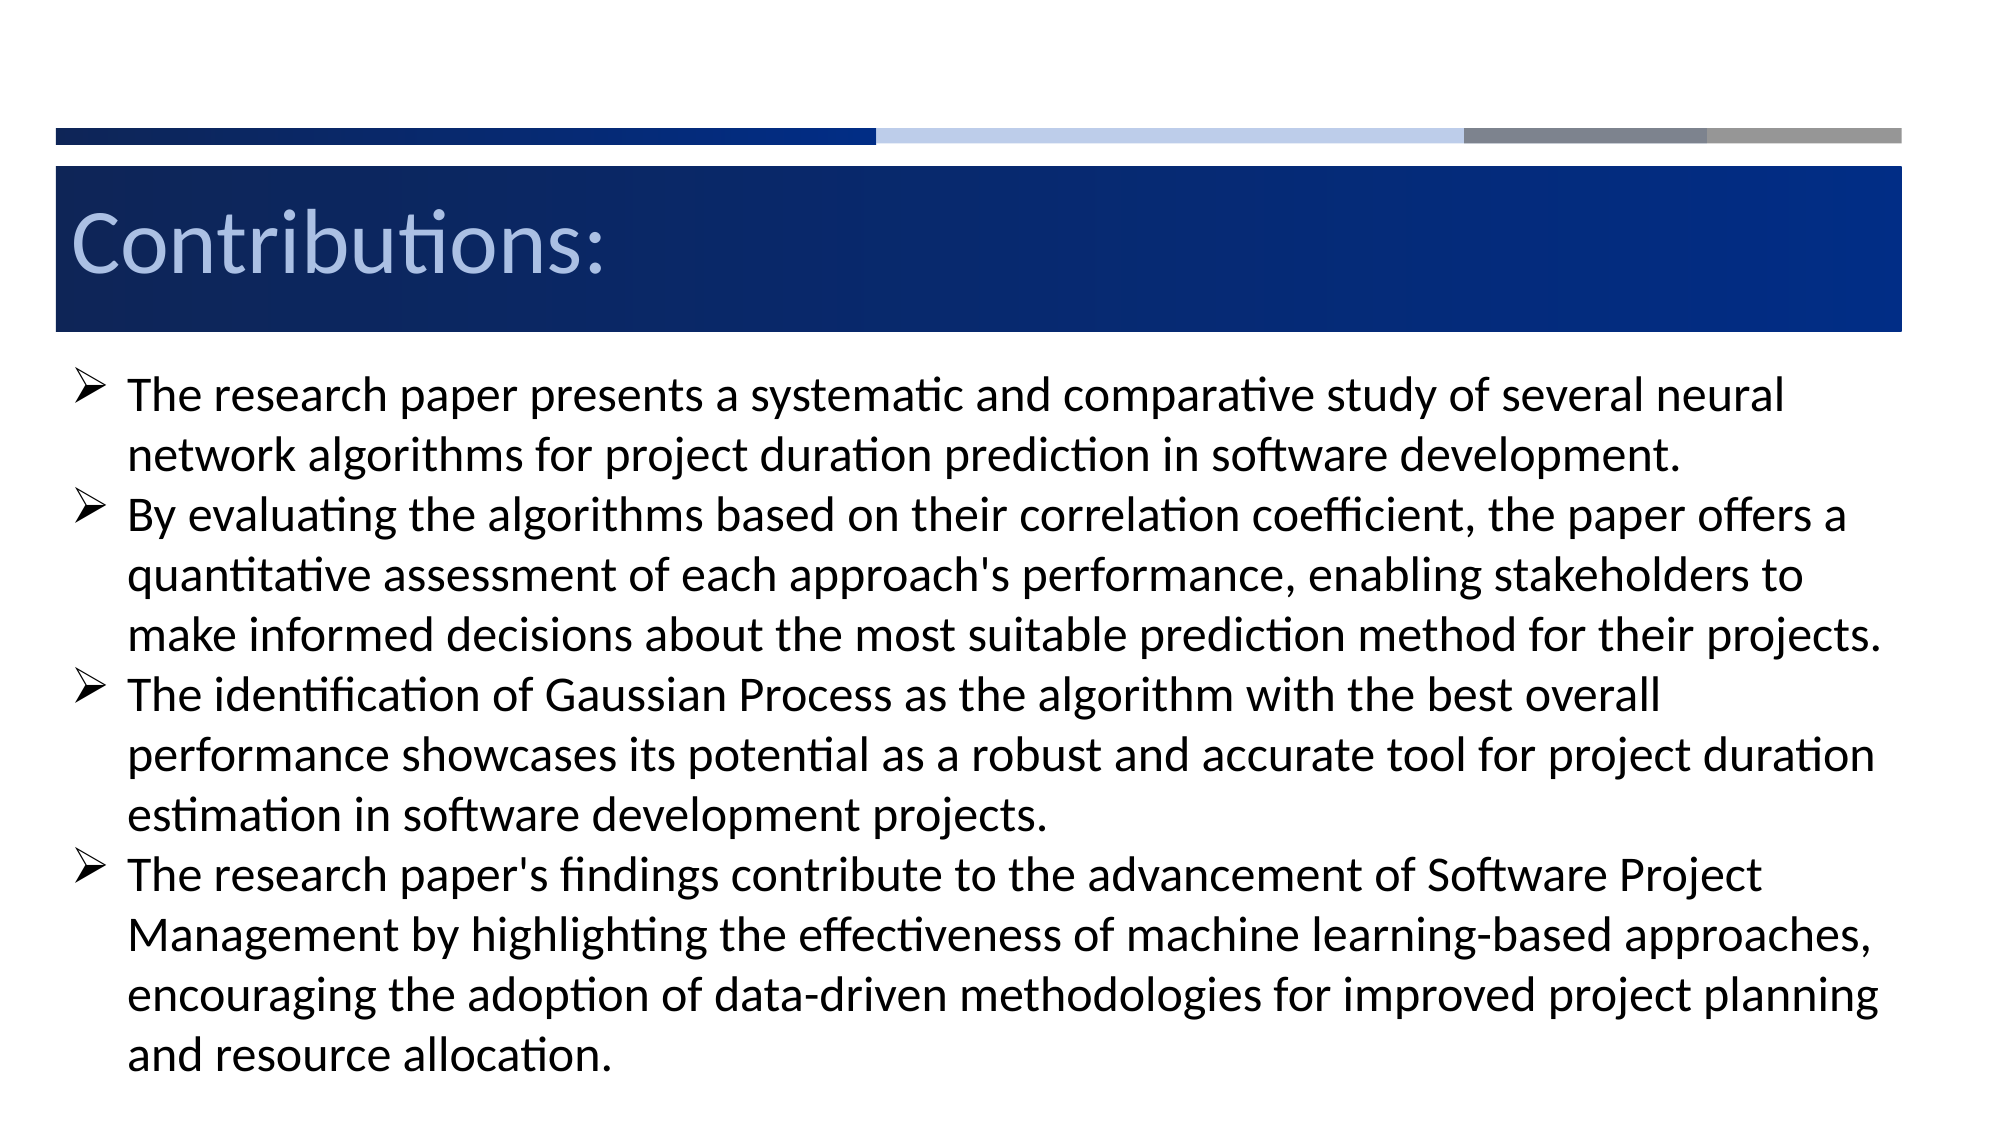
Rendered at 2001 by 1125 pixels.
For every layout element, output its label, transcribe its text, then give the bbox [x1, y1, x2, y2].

text_box [875, 127, 1463, 144]
text_box Contributions: [55, 166, 1902, 332]
text_box [1463, 127, 1903, 144]
text_box The research paper presents a systematic and comparative study of several neural network algorithms for project duration prediction in software development. By evaluating the algorithms based on their correlation coefficient, the paper offers a quantitative assessment of each approach's performance, enabling stakeholders to make informed decisions about the most suitable prediction method for their projects. The identification of Gaussian Process as the algorithm with the best overall performance showcases its potential as a robust and accurate tool for project duration estimation in software development projects. The research paper's findings contribute to the advancement of Software Project Management by highlighting the effectiveness of machine learning-based approaches, encouraging the adoption of data-driven methodologies for improved project planning and resource allocation. [55, 353, 1902, 1089]
text_box [55, 127, 877, 146]
